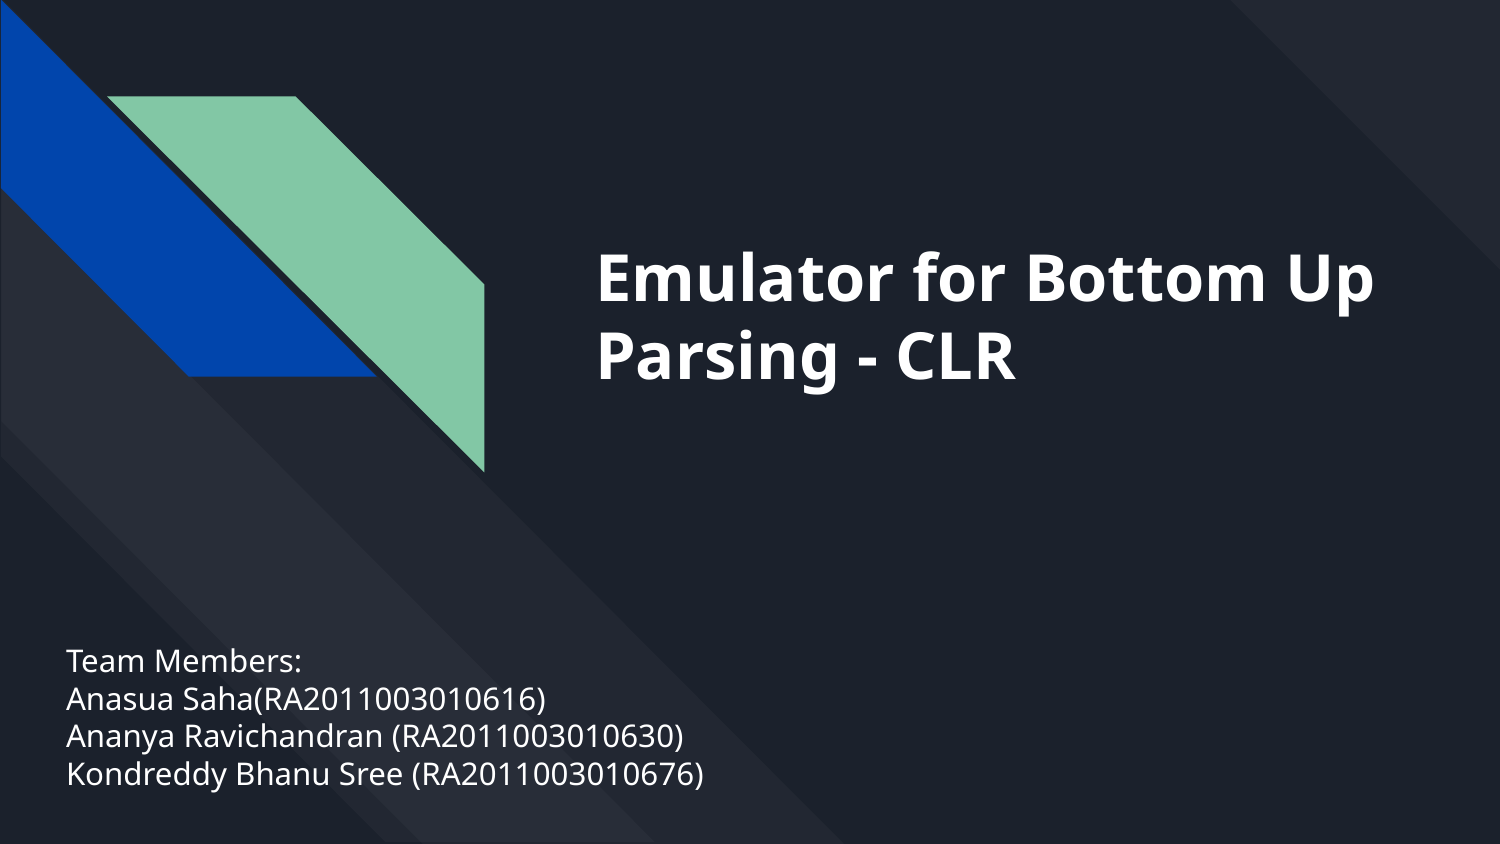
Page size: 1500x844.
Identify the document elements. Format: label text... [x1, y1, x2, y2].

subtitle Team Members: Anasua Saha(RA2011003010616) Ananya Ravichandran (RA2011003010630) Kondreddy Bhanu Sree (RA2011003010676) [51, 626, 1449, 757]
title Emulator for Bottom Up Parsing - CLR [580, 221, 1404, 481]
